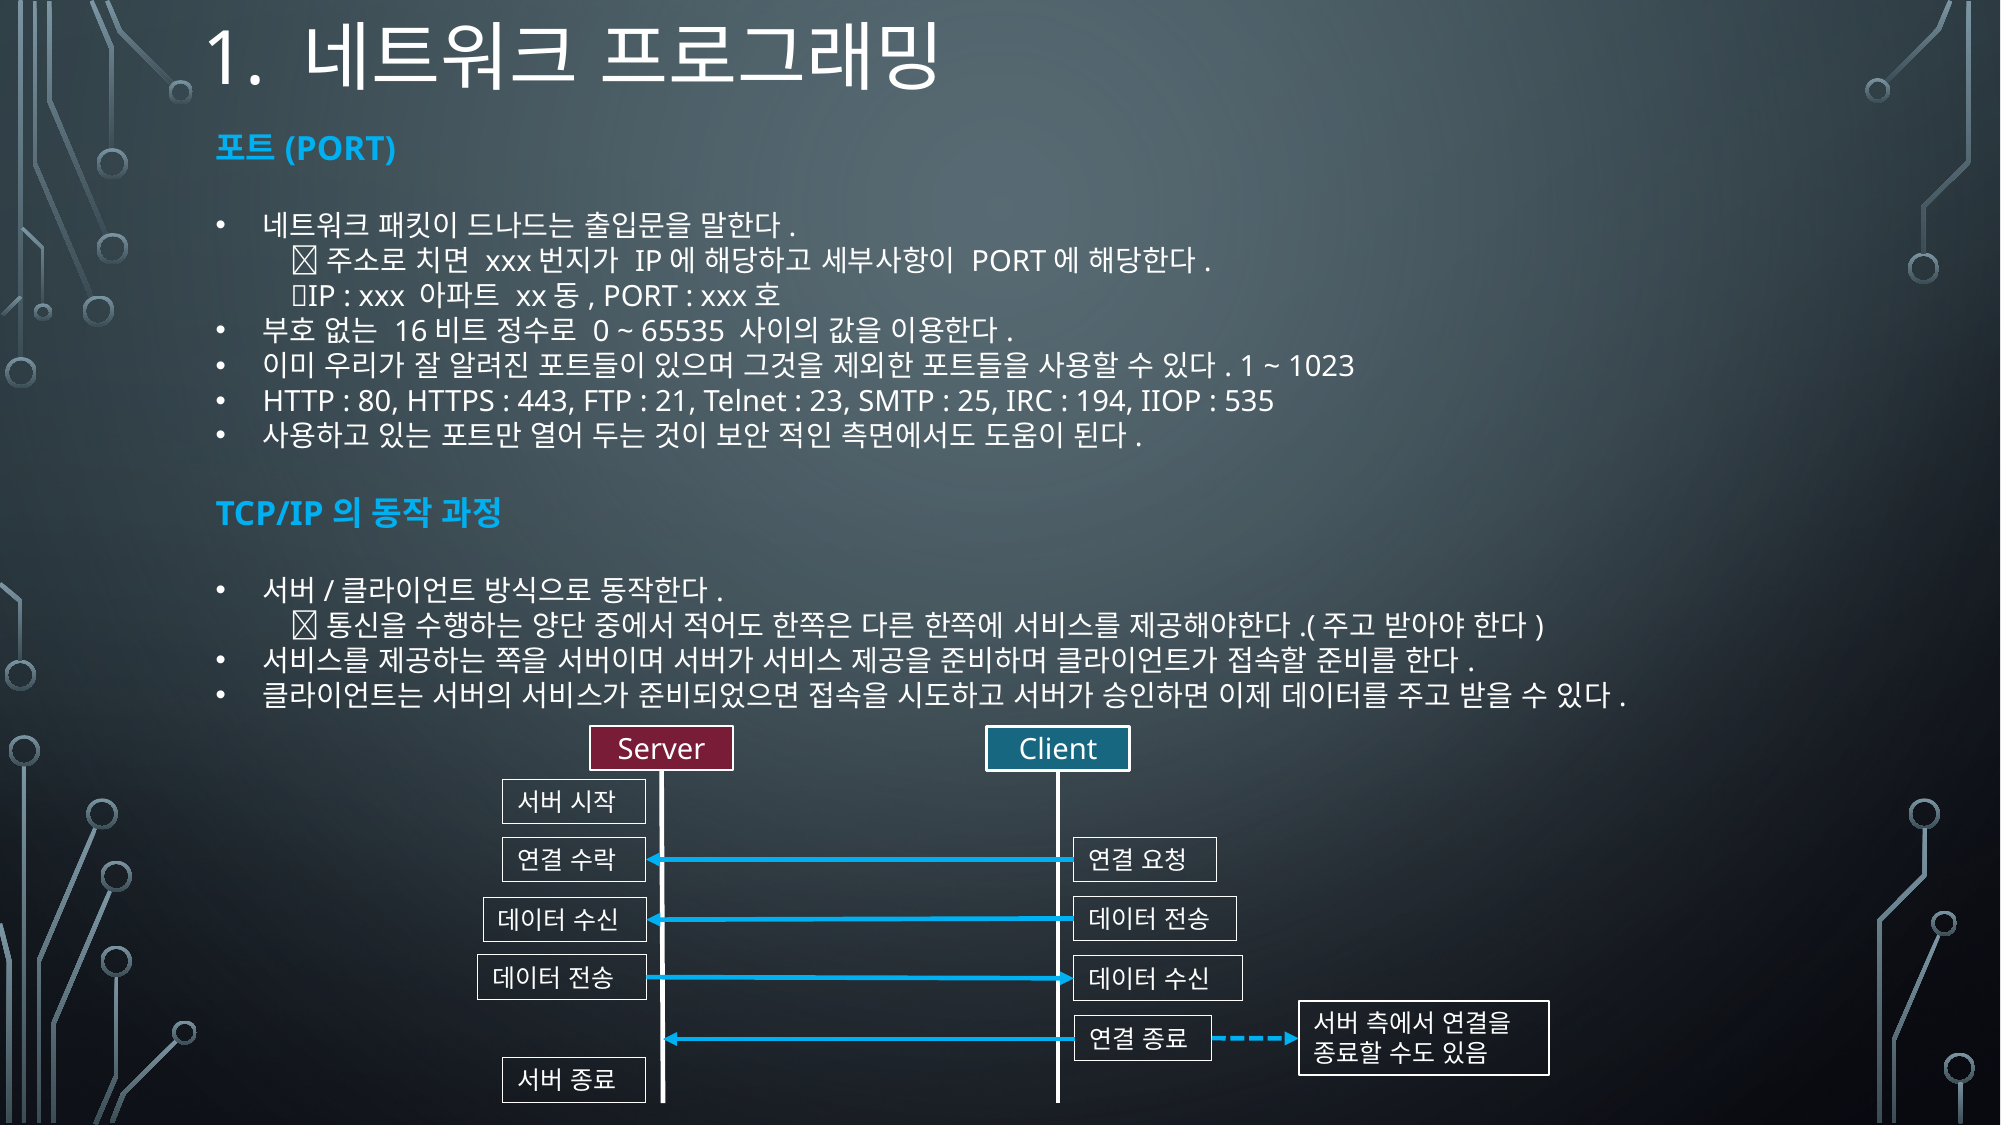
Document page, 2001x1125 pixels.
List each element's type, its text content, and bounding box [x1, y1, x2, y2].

text_box 포트(PORT) 네트워크 패킷이 드나드는 출입문을 말한다. 주소로 치면 xxx번지가 IP에 해당하고 세부사항이 PORT에 해당한다. IP : xxx 아파트 xx동, PORT : xxx호 부호 없는 16비트 정수로 0 ~ 65535 사이의 값을 이용한다. 이미 우리가 잘 알려진 포트들이 있으며 그것을 제외한 포트들을 사용할 수 있다. 1 ~ 1023 HTTP : 80, HTTPS : 443, FTP : 21, Telnet : 23, SMTP : 25, IRC : 194, IIOP : 535 사용하고 있는 포트만 열어 두는 것이 보안 적인 측면에서도 도움이 된다. TCP/IP의 동작 과정 서버/클라이언트 방식으로 동작한다. 통신을 수행하는 양단 중에서 적어도 한쪽은 다른 한쪽에 서비스를 제공해야한다.(주고 받아야 한다) 서비스를 제공하는 쪽을 서버이며 서버가 서비스 제공을 준비하며 클라이언트가 접속할 준비를 한다. 클라이언트는 서버의 서비스가 준비되었으면 접속을 시도하고 서버가 승인하면 이제 데이터를 주고 받을 수 있다. [200, 120, 1826, 720]
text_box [477, 725, 1549, 1104]
title 1. 네트워크 프로그래밍 [187, 0, 1813, 121]
